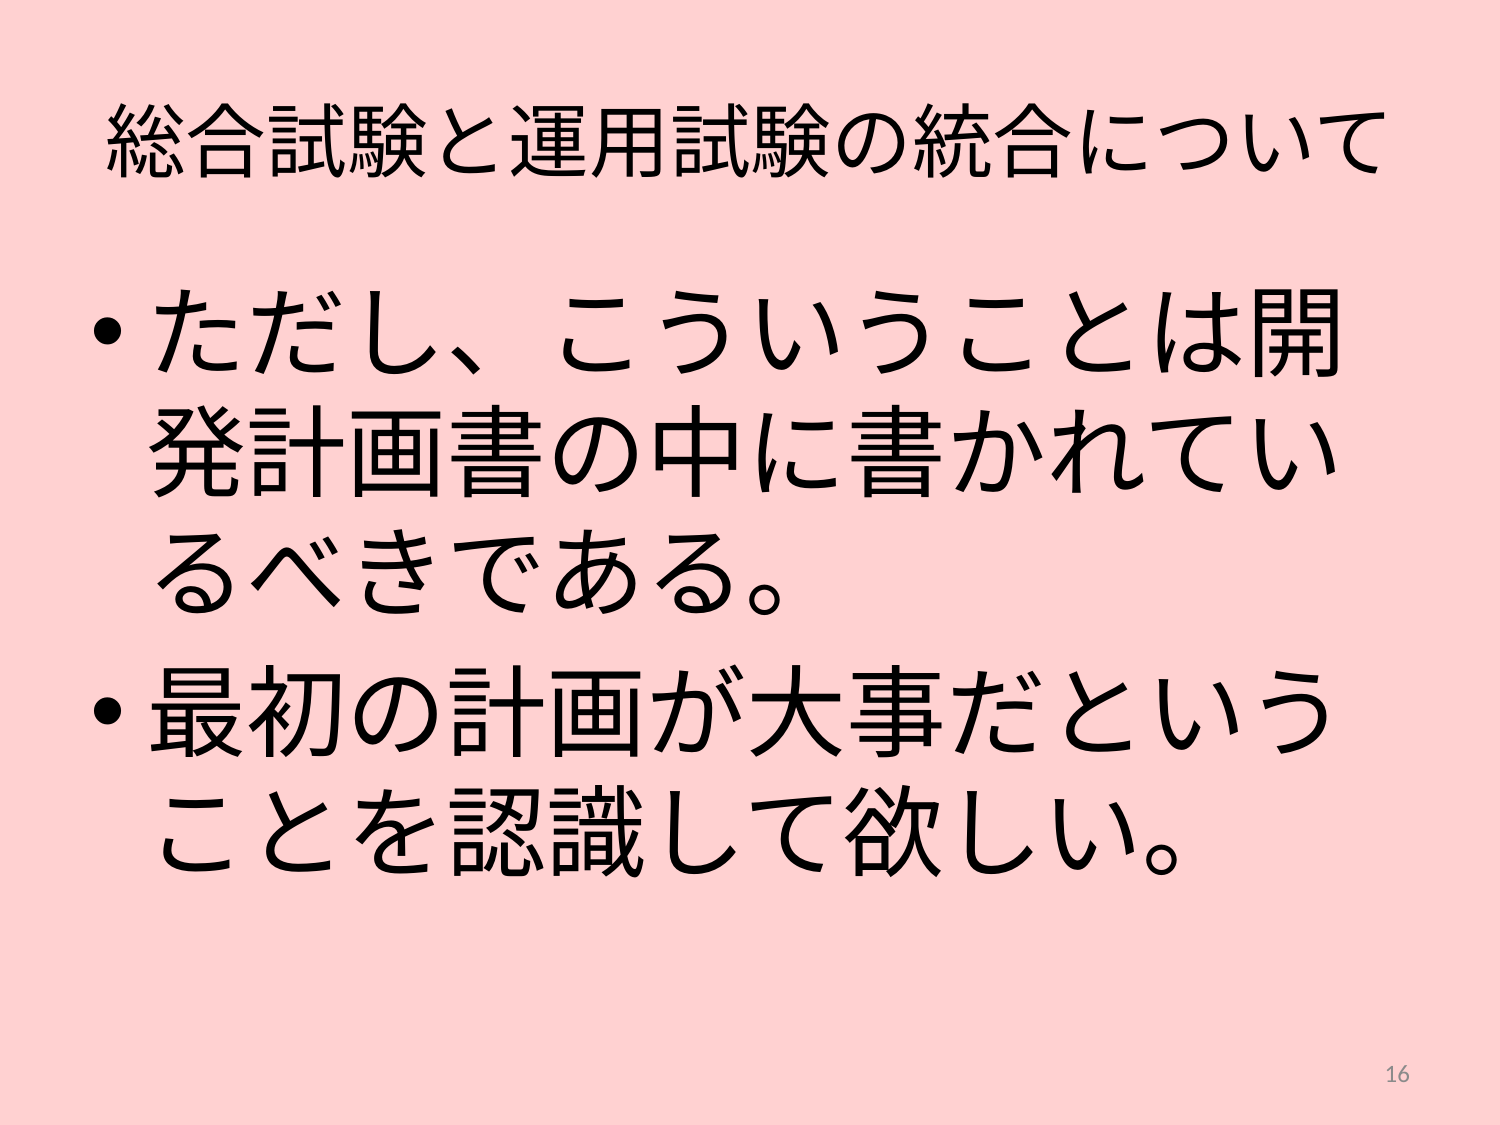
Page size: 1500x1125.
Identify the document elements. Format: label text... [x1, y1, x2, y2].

title 総合試験と運用試験の統合について [75, 45, 1425, 233]
slide_number 16 [1074, 1042, 1425, 1103]
list ただし、こういうことは開発計画書の中に書かれているべきである。 最初の計画が大事だということを認識して欲しい。 [75, 262, 1425, 1025]
